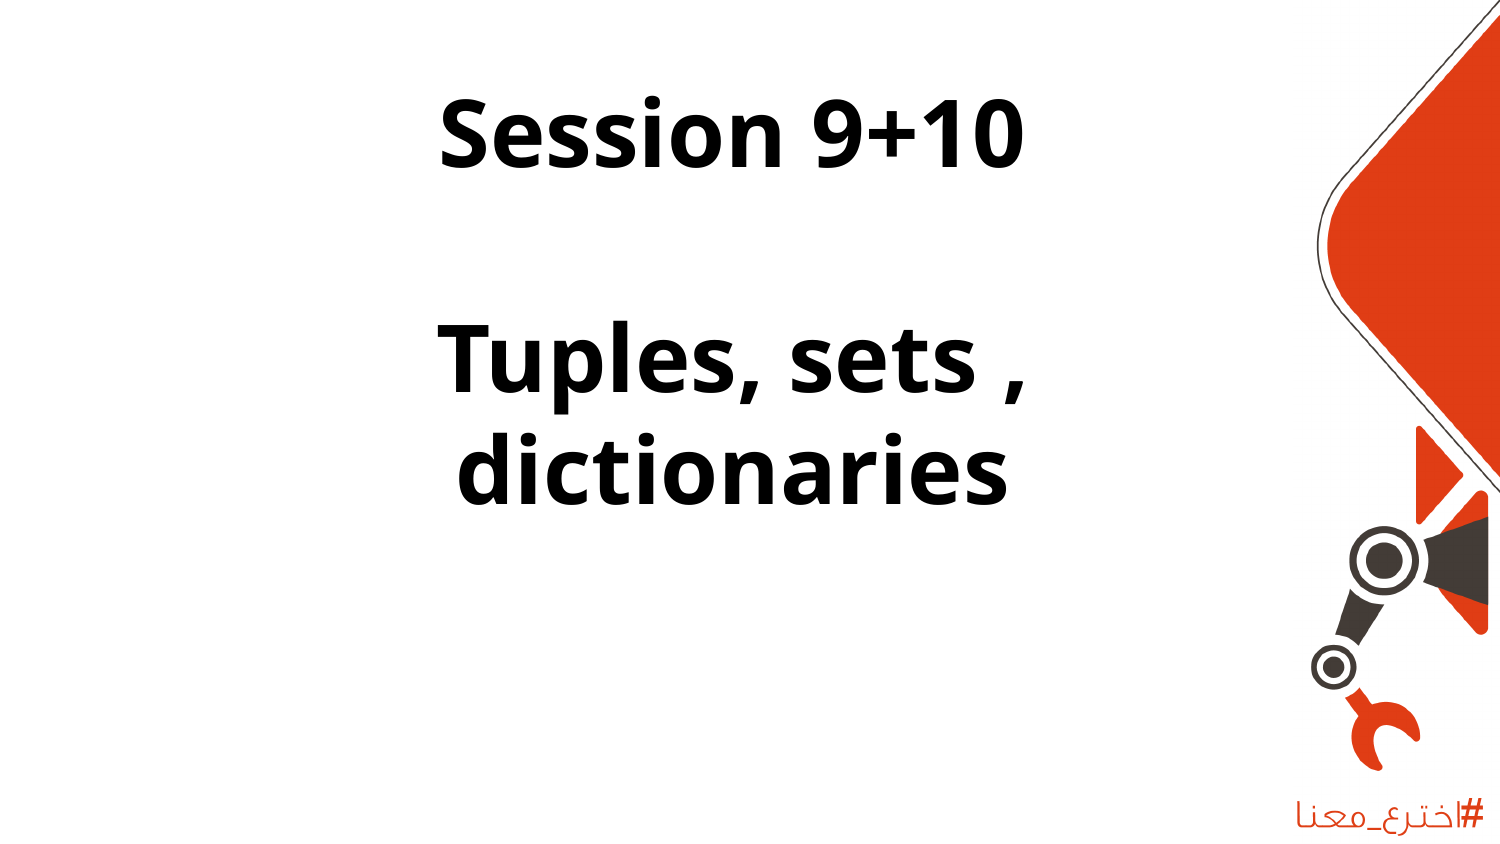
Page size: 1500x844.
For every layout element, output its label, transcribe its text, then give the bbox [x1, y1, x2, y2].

text_box Session 9+10 Tuples, sets , dictionaries [264, 62, 1201, 592]
picture [1293, 0, 1500, 844]
